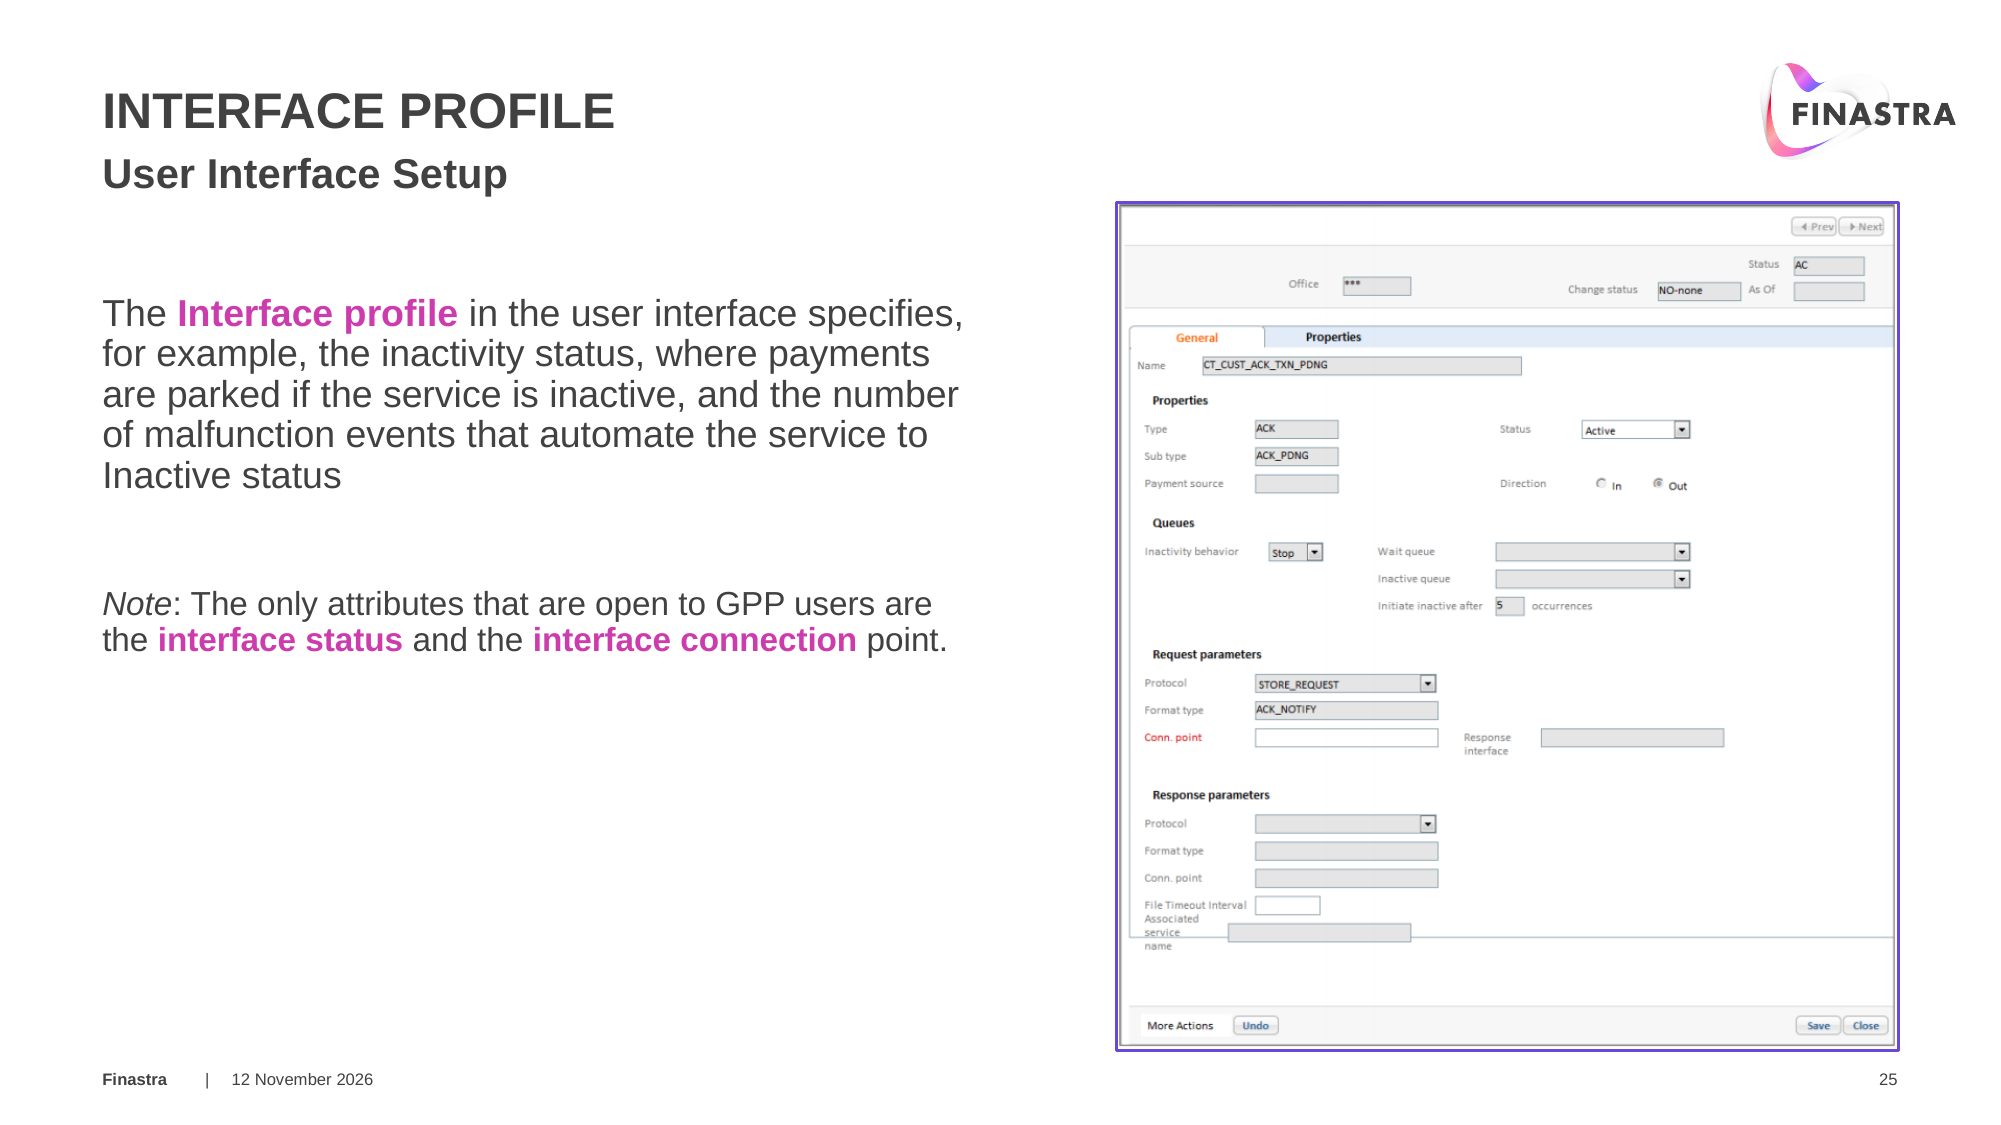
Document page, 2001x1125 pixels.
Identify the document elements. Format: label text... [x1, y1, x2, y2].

picture [1117, 203, 1898, 1049]
list User Interface Setup [102, 152, 1693, 281]
list The Interface profile in the user interface specifies, for example, the inactivity status, where payments are parked if the service is inactive, and the number of malfunction events that automate the service to Inactive status Note: The only attributes that are open to GPP users are the interface status and the interface connection point. [102, 294, 983, 817]
picture [1760, 63, 1956, 160]
title Interface Profile [102, 28, 1693, 139]
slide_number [231, 1048, 462, 1109]
slide_number 25 [1816, 1052, 1898, 1109]
